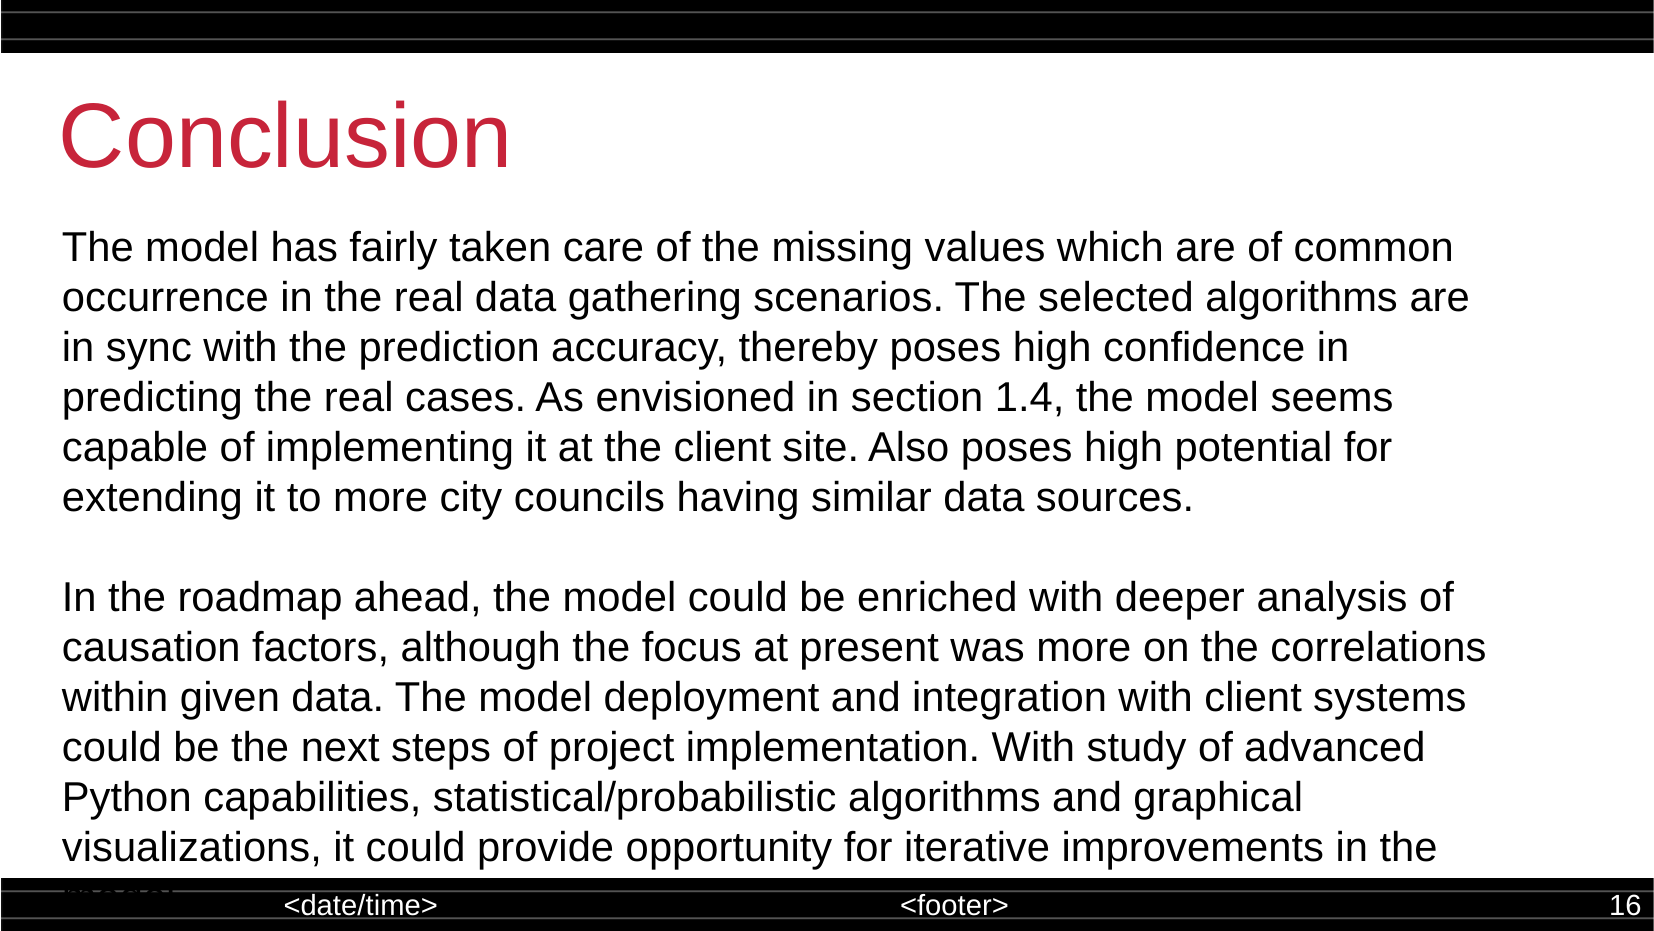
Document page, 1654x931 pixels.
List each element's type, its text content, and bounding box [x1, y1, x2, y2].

picture [1, 878, 1654, 931]
text_box Conclusion [58, 70, 1548, 191]
picture [1, 0, 1654, 53]
text_box The model has fairly taken care of the missing values which are of common occurrence in the real data gathering scenarios. The selected algorithms are in sync with the prediction accuracy, thereby poses high confidence in predicting the real cases. As envisioned in section 1.4, the model seems capable of implementing it at the client site. Also poses high potential for extending it to more city councils having similar data sources. In the roadmap ahead, the model could be enriched with deeper analysis of causation factors, although the focus at present was more on the correlations within given data. The model deployment and integration with client systems could be the next steps of project implementation. With study of advanced Python capabilities, statistical/probabilistic algorithms and graphical visualizations, it could provide opportunity for iterative improvements in the model. [47, 212, 1642, 863]
